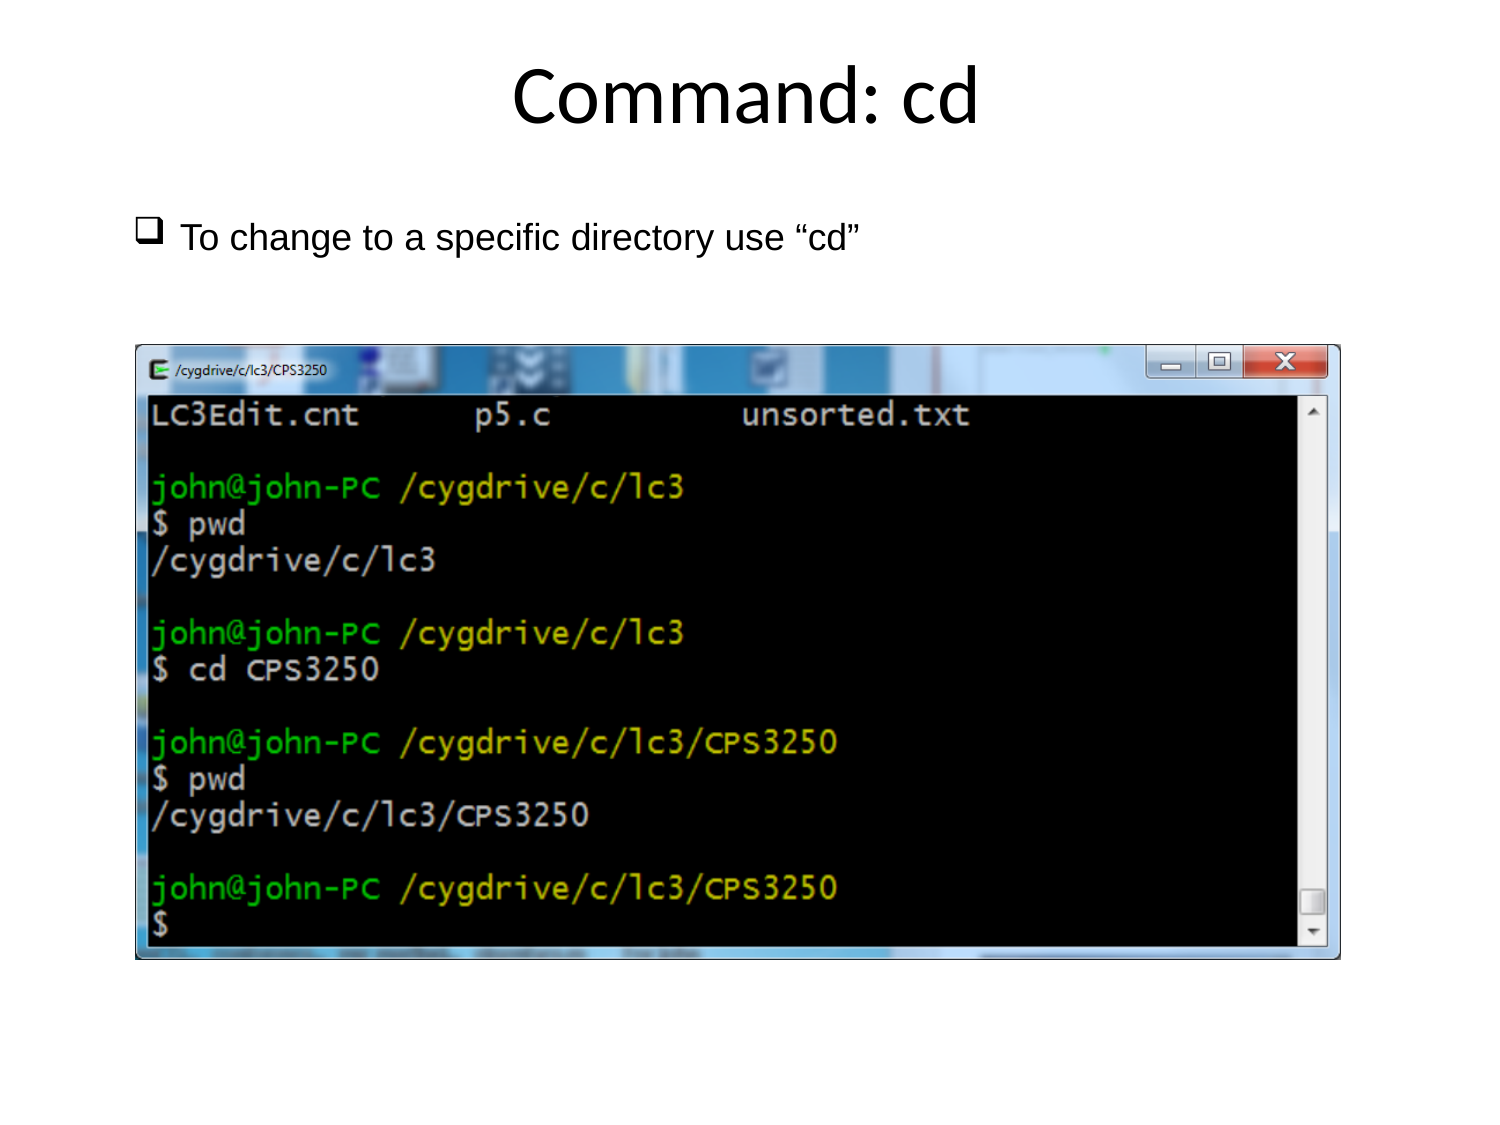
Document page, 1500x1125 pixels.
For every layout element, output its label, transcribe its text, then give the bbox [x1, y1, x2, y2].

picture [135, 343, 1341, 961]
title Command: cd [71, 15, 1422, 165]
text_box To change to a specific directory use “cd” [118, 205, 876, 266]
